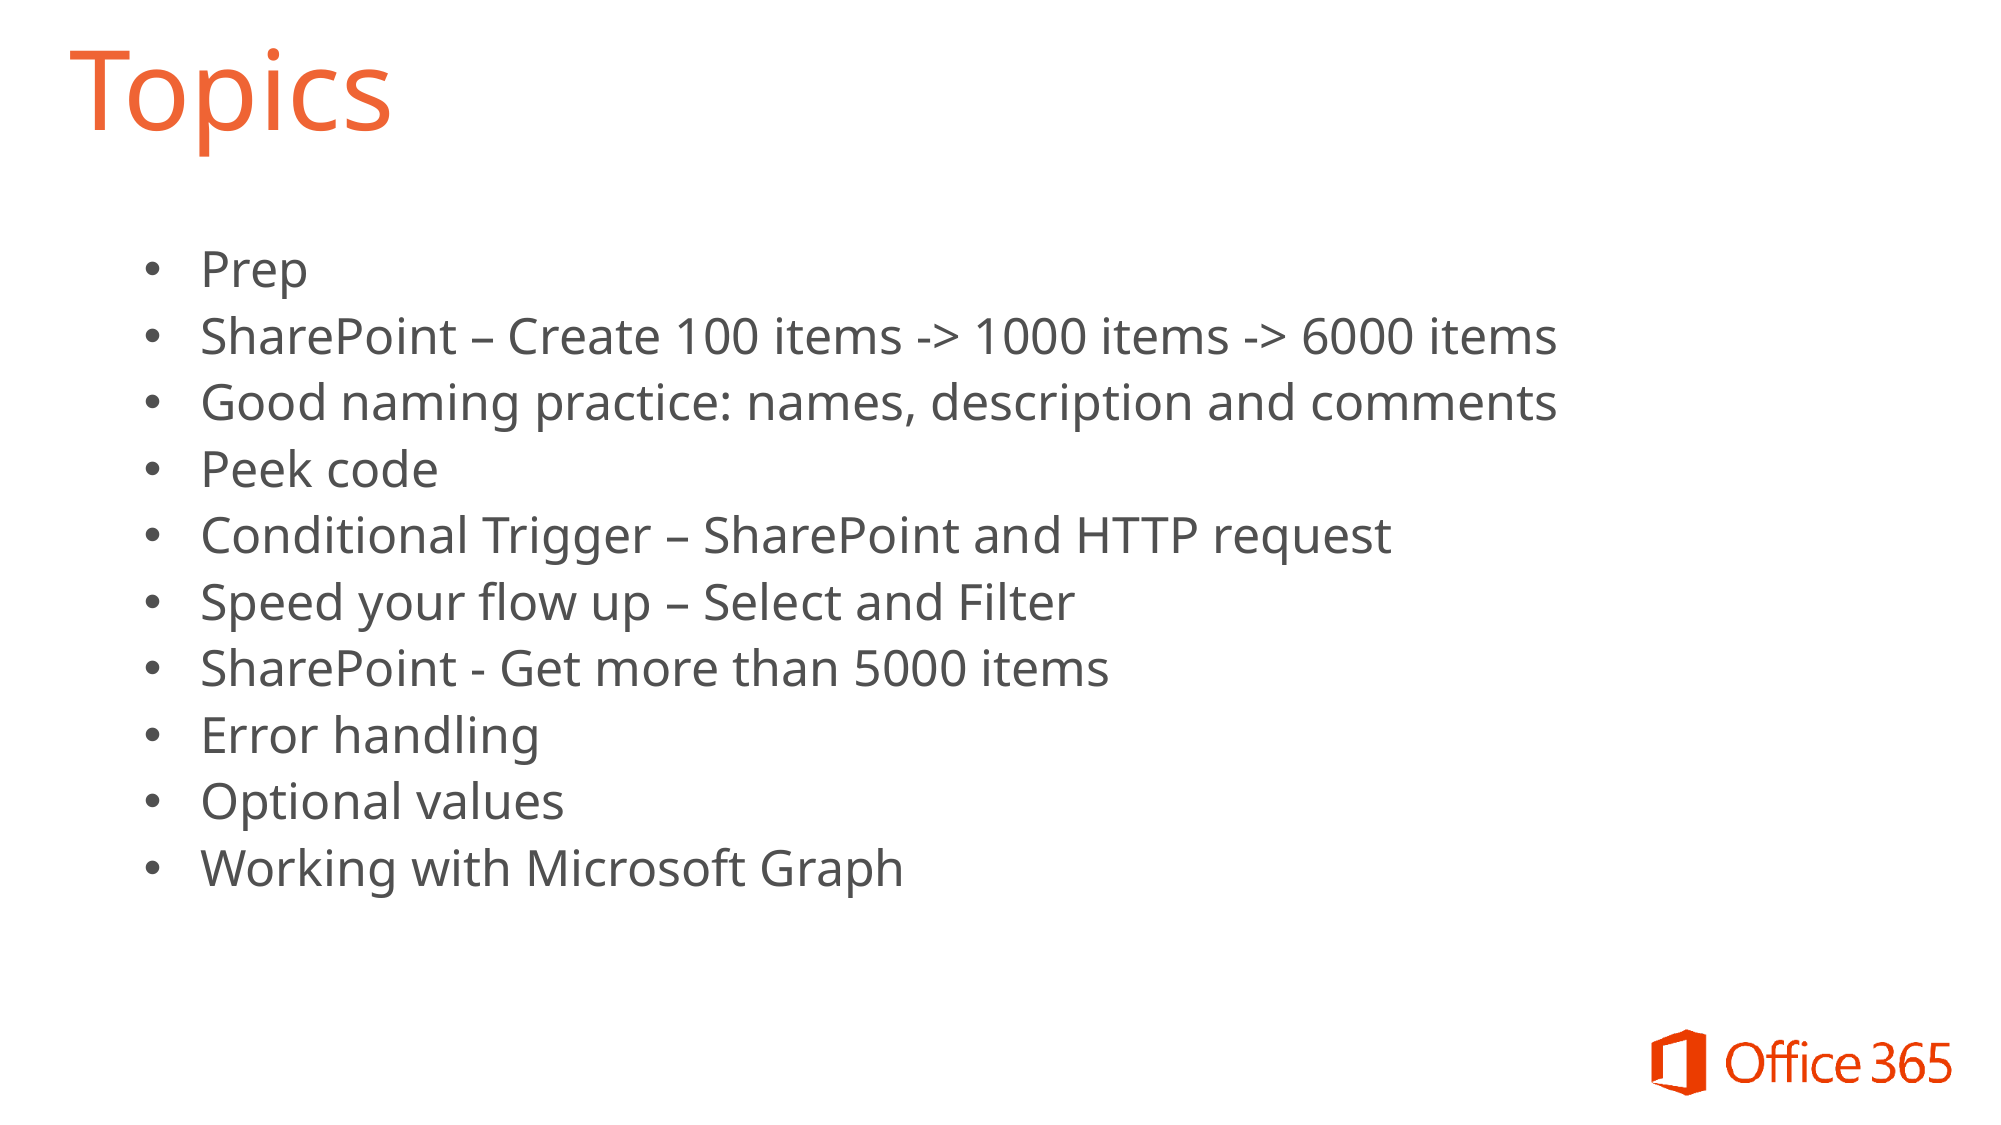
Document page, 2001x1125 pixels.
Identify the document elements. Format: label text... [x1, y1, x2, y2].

picture [1622, 1000, 1978, 1124]
text_box Prep SharePoint – Create 100 items -> 1000 items -> 6000 items Good naming practice: names, description and comments Peek code Conditional Trigger – SharePoint and HTTP request Speed your flow up – Select and Filter SharePoint - Get more than 5000 items Error handling Optional values Working with Microsoft Graph [113, 220, 1628, 921]
list Topics [55, 26, 1961, 138]
